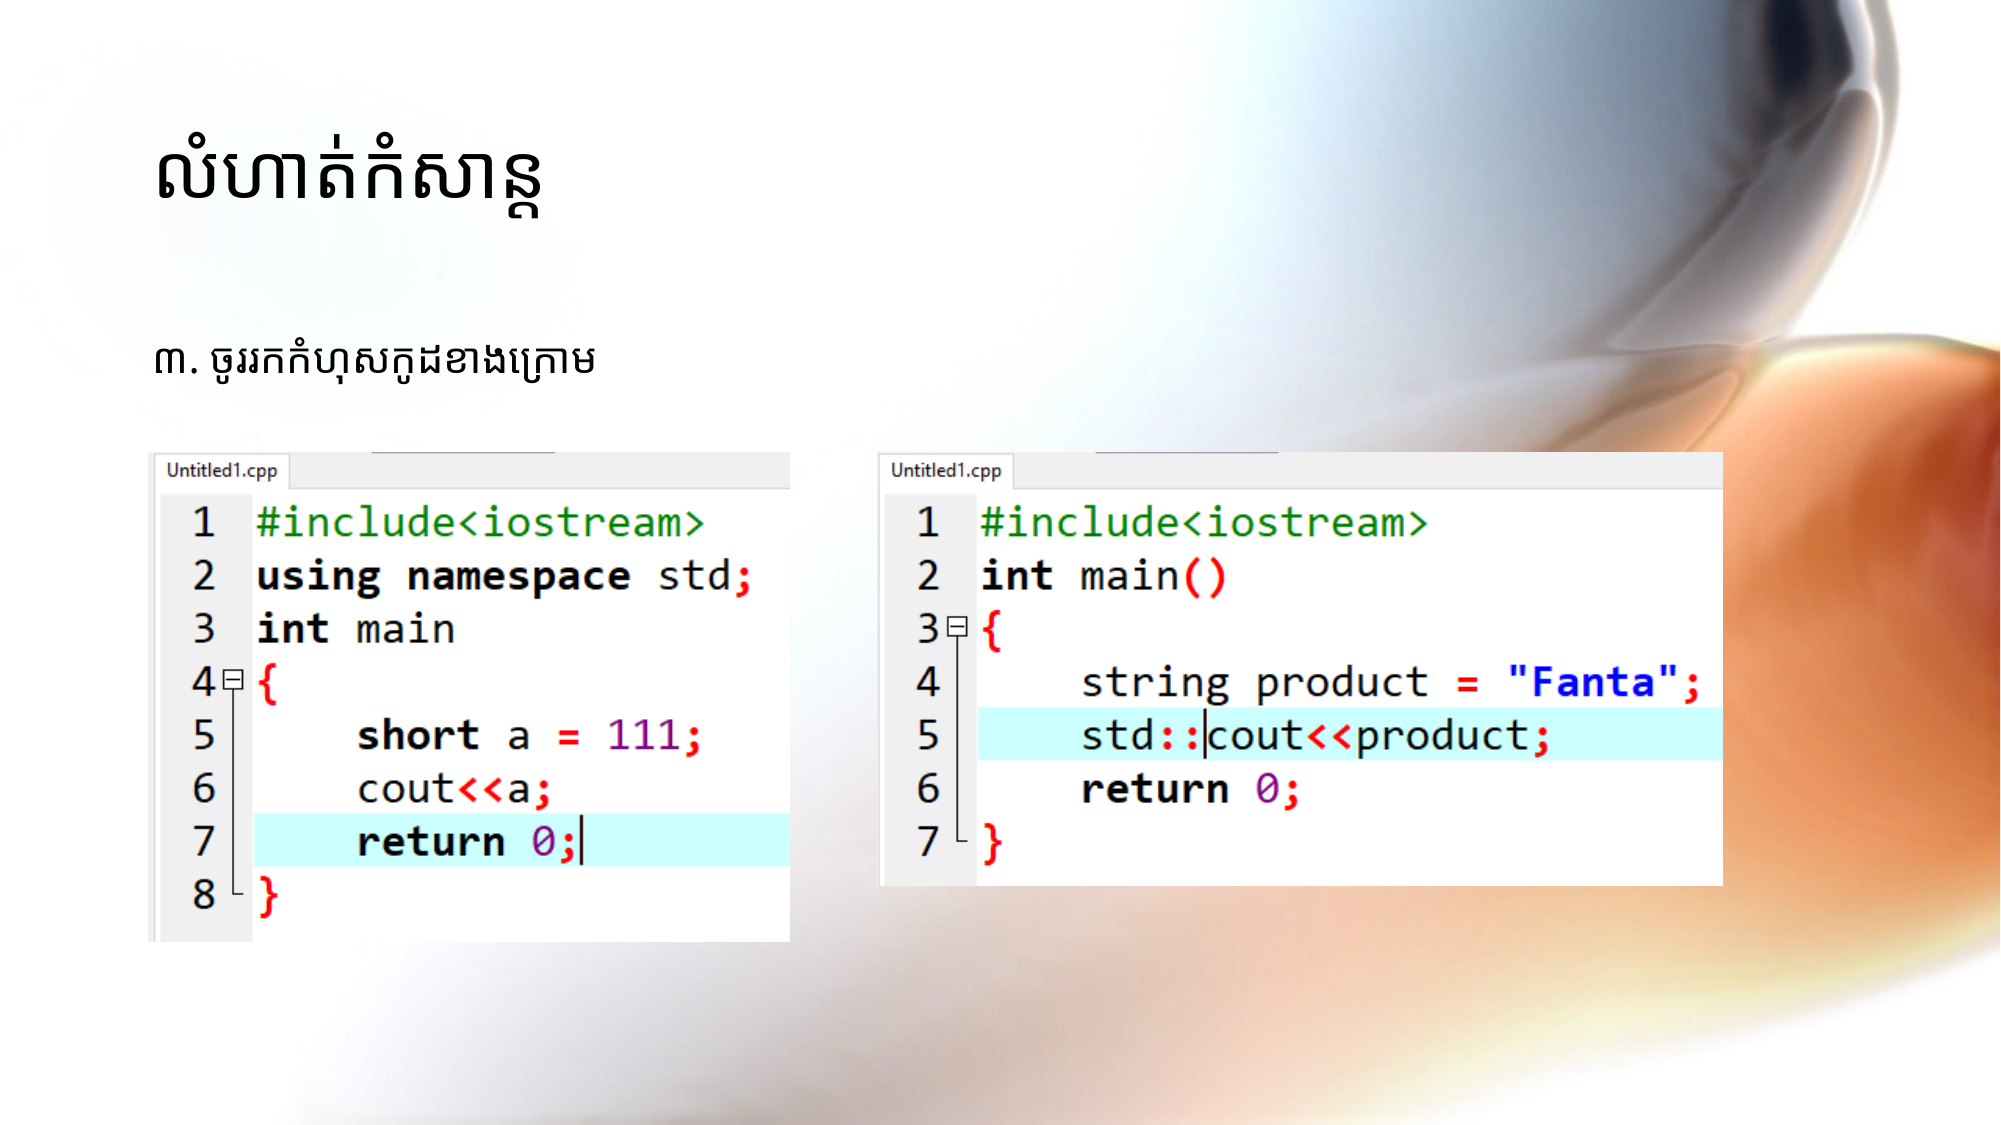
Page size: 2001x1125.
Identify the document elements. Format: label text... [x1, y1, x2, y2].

title លំហាត់កំសាន្ត [137, 59, 1863, 278]
picture [0, 0, 2001, 1125]
list ៣. ចូររកកំហុសកូដខាងក្រោម [137, 299, 1863, 1014]
